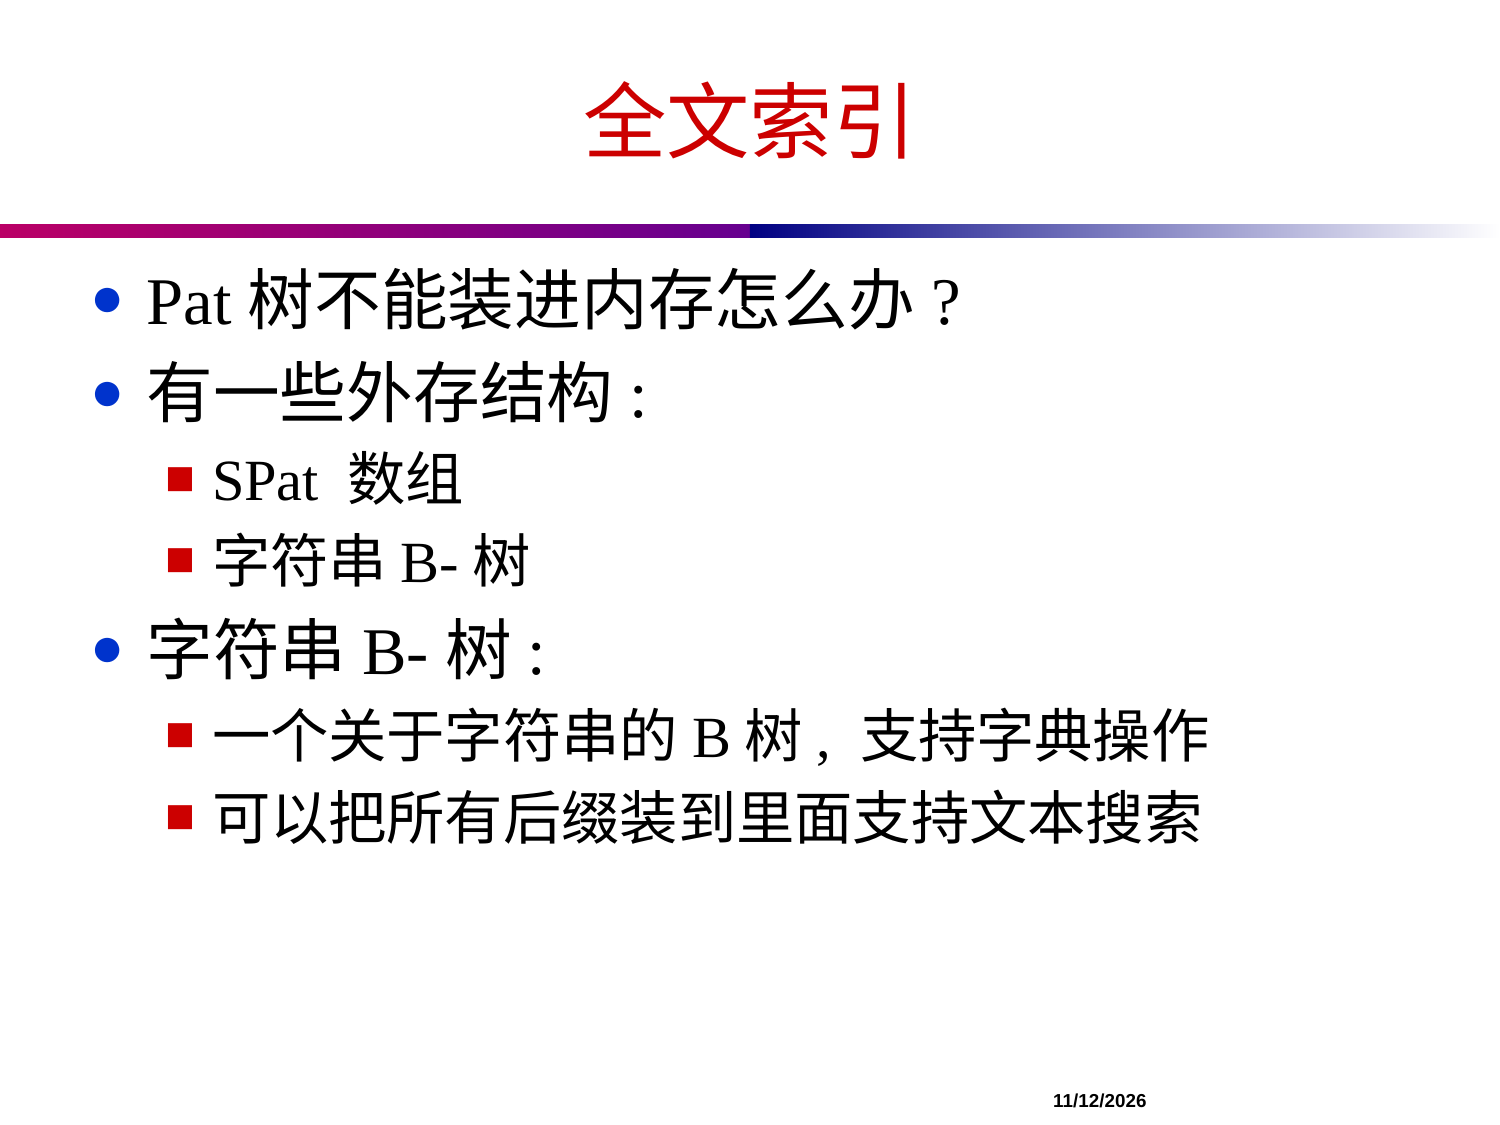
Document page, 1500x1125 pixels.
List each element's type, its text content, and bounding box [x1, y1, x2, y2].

footer [75, 1074, 1425, 1125]
list Pat树不能装进内存怎么办? 有一些外存结构: SPat 数组 字符串B-树 字符串B-树: 一个关于字符串的B树, 支持字典操作 可以把所有后缀装到里面支持文本搜索 [74, 249, 1426, 963]
title 全文索引 [74, 37, 1426, 201]
